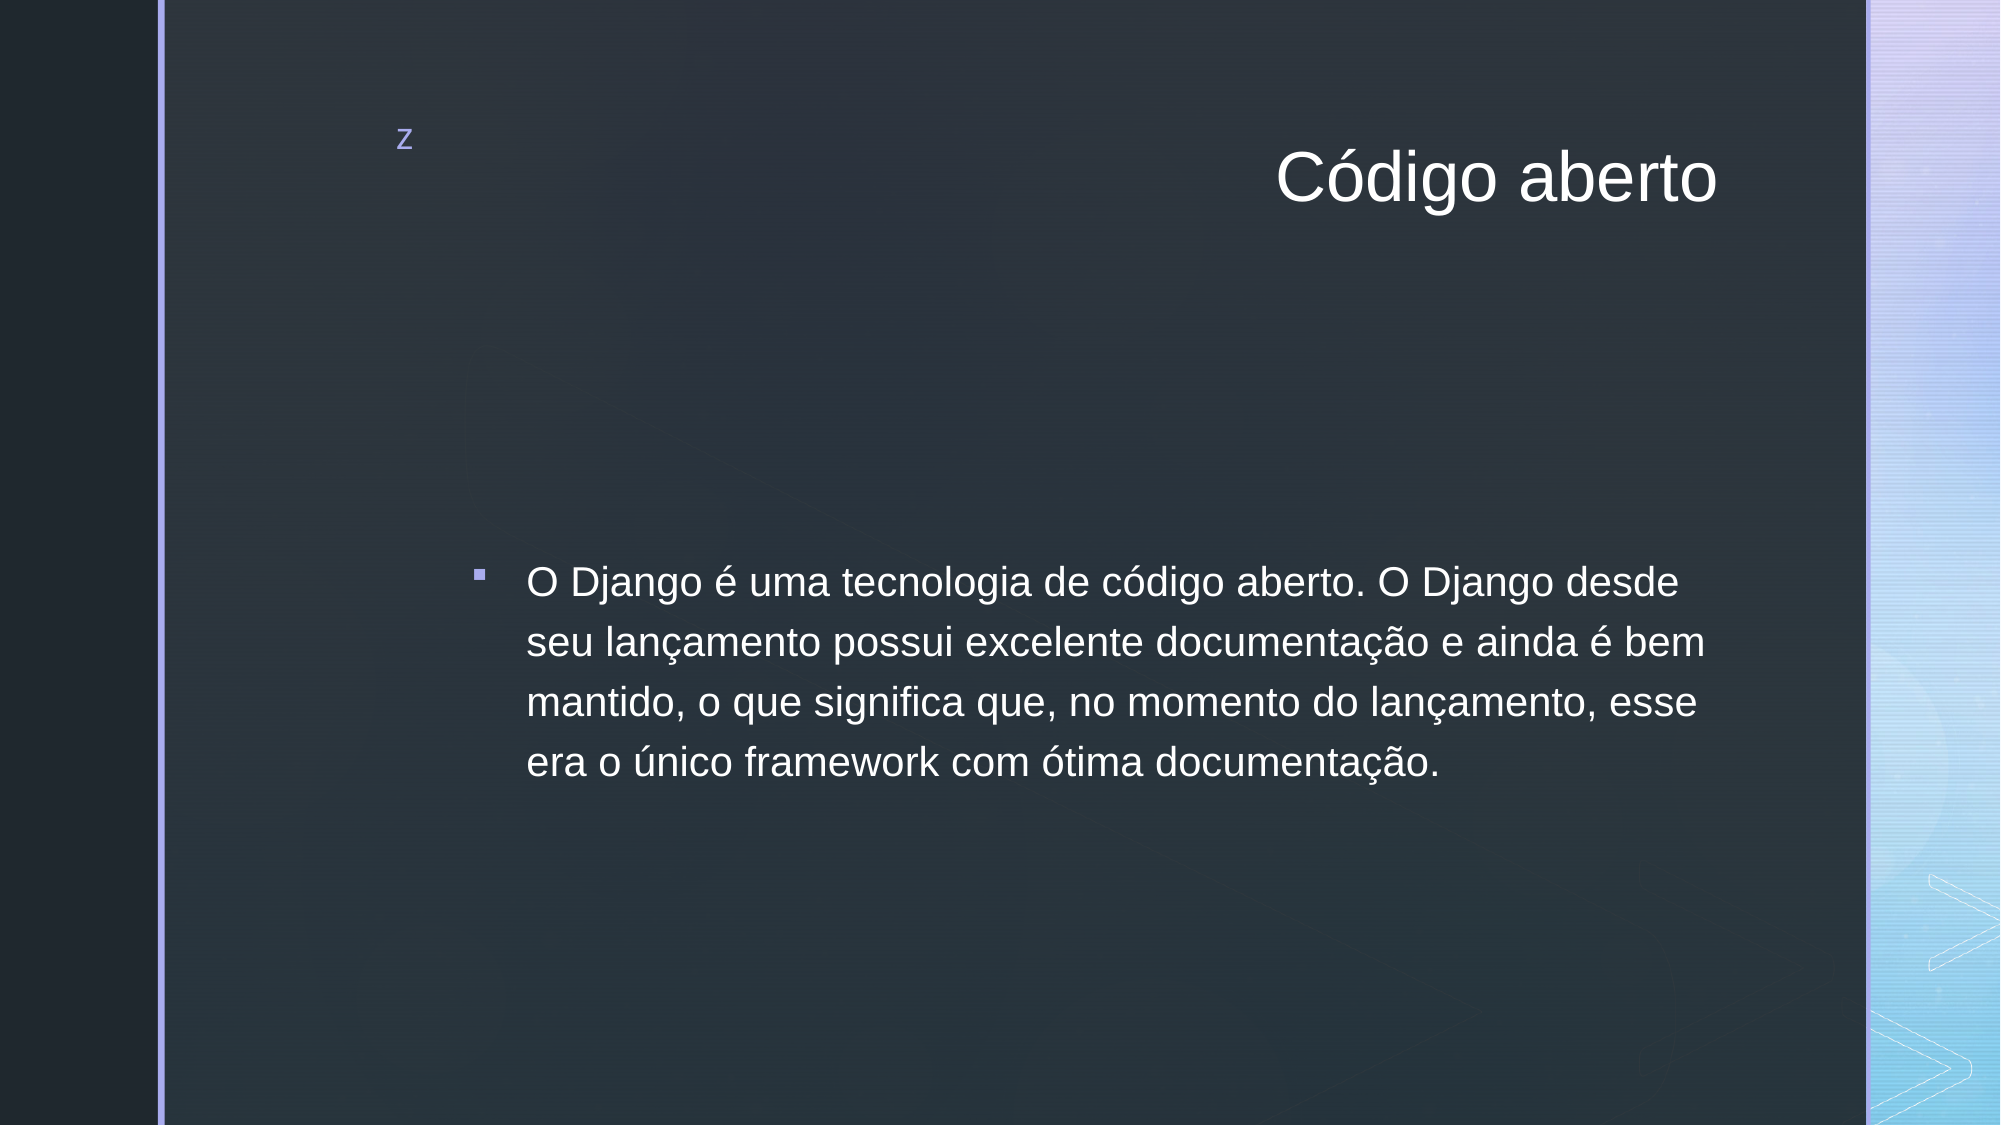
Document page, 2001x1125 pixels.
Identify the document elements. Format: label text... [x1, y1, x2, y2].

title Código aberto [428, 132, 1734, 310]
list O Django é uma tecnologia de código aberto. O Django desde seu lançamento possui excelente documentação e ainda é bem mantido, o que significa que, no momento do lançamento, esse era o único framework com ótima documentação. [454, 336, 1734, 993]
picture [1871, 0, 2001, 1125]
